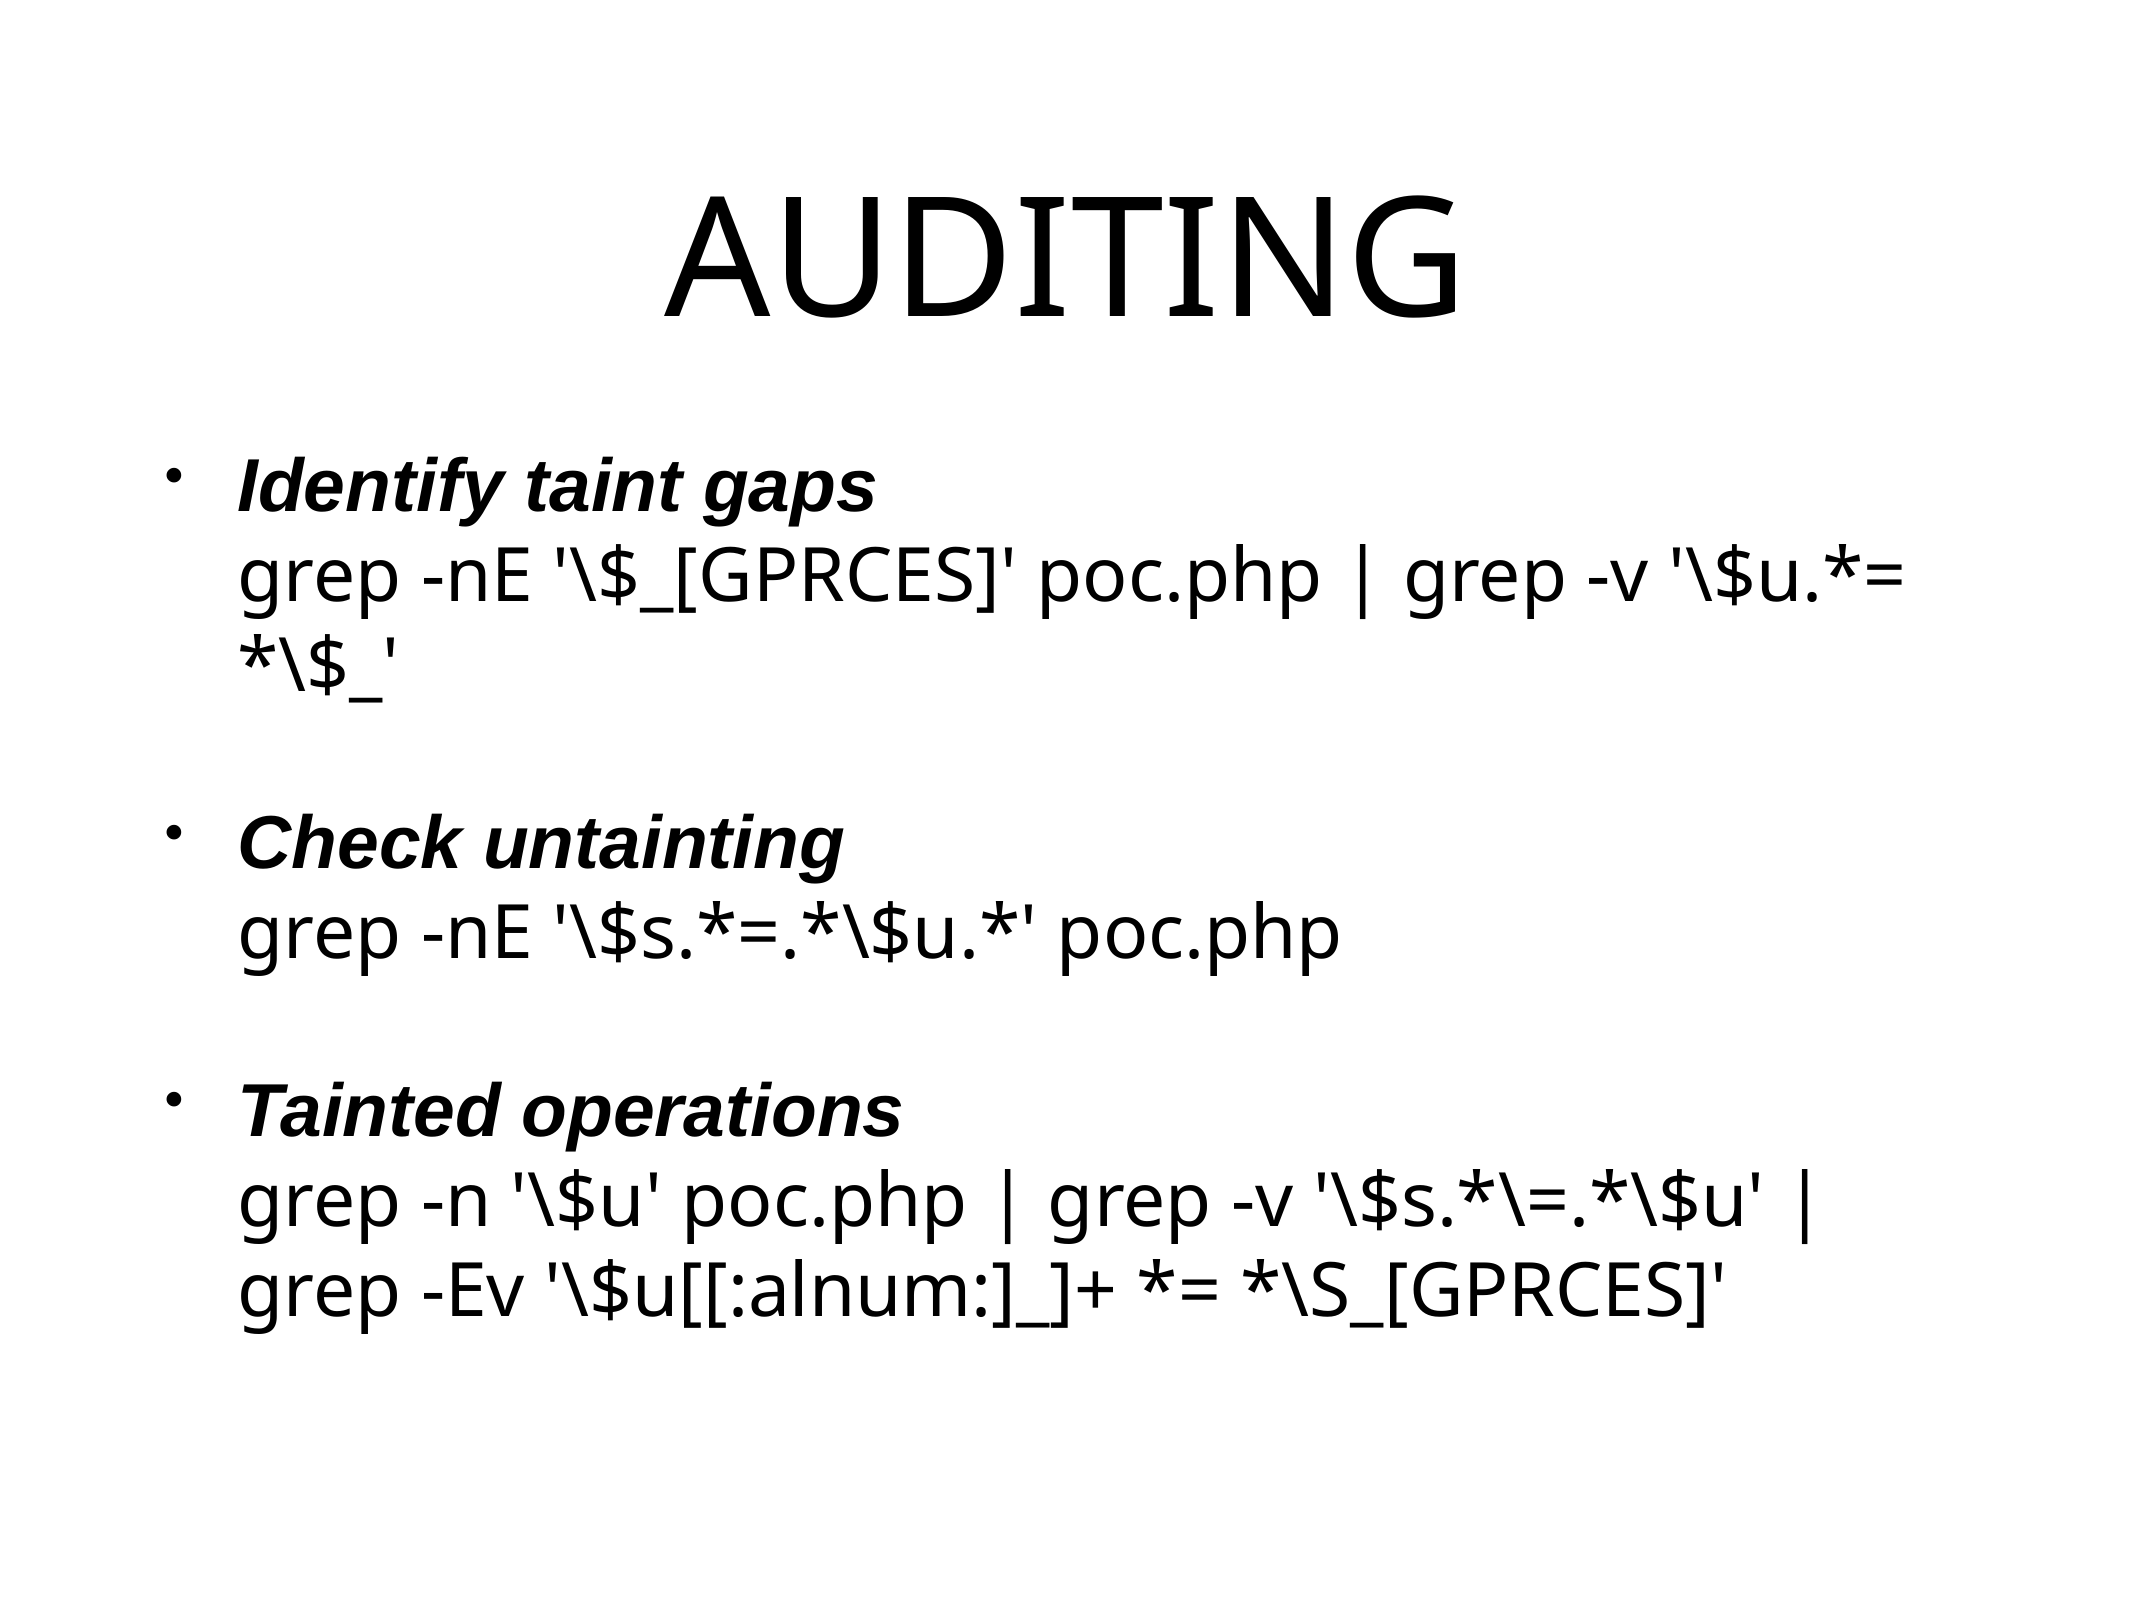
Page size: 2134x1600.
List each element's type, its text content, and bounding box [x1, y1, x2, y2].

list Identify taint gaps grep -nE '\$_[GPRCES]' poc.php | grep -v '\$u.*= *\$_' Check untainting grep -nE '\$s.*=.*\$u.*' poc.php Tainted operations grep -n '\$u' poc.php | grep -v '\$s.*\=.*\$u' | grep -Ev '\$u[[:alnum:]_]+ *= *\S_[GPRCES]' [155, 427, 1978, 1460]
title AUDITING [155, 72, 1978, 427]
